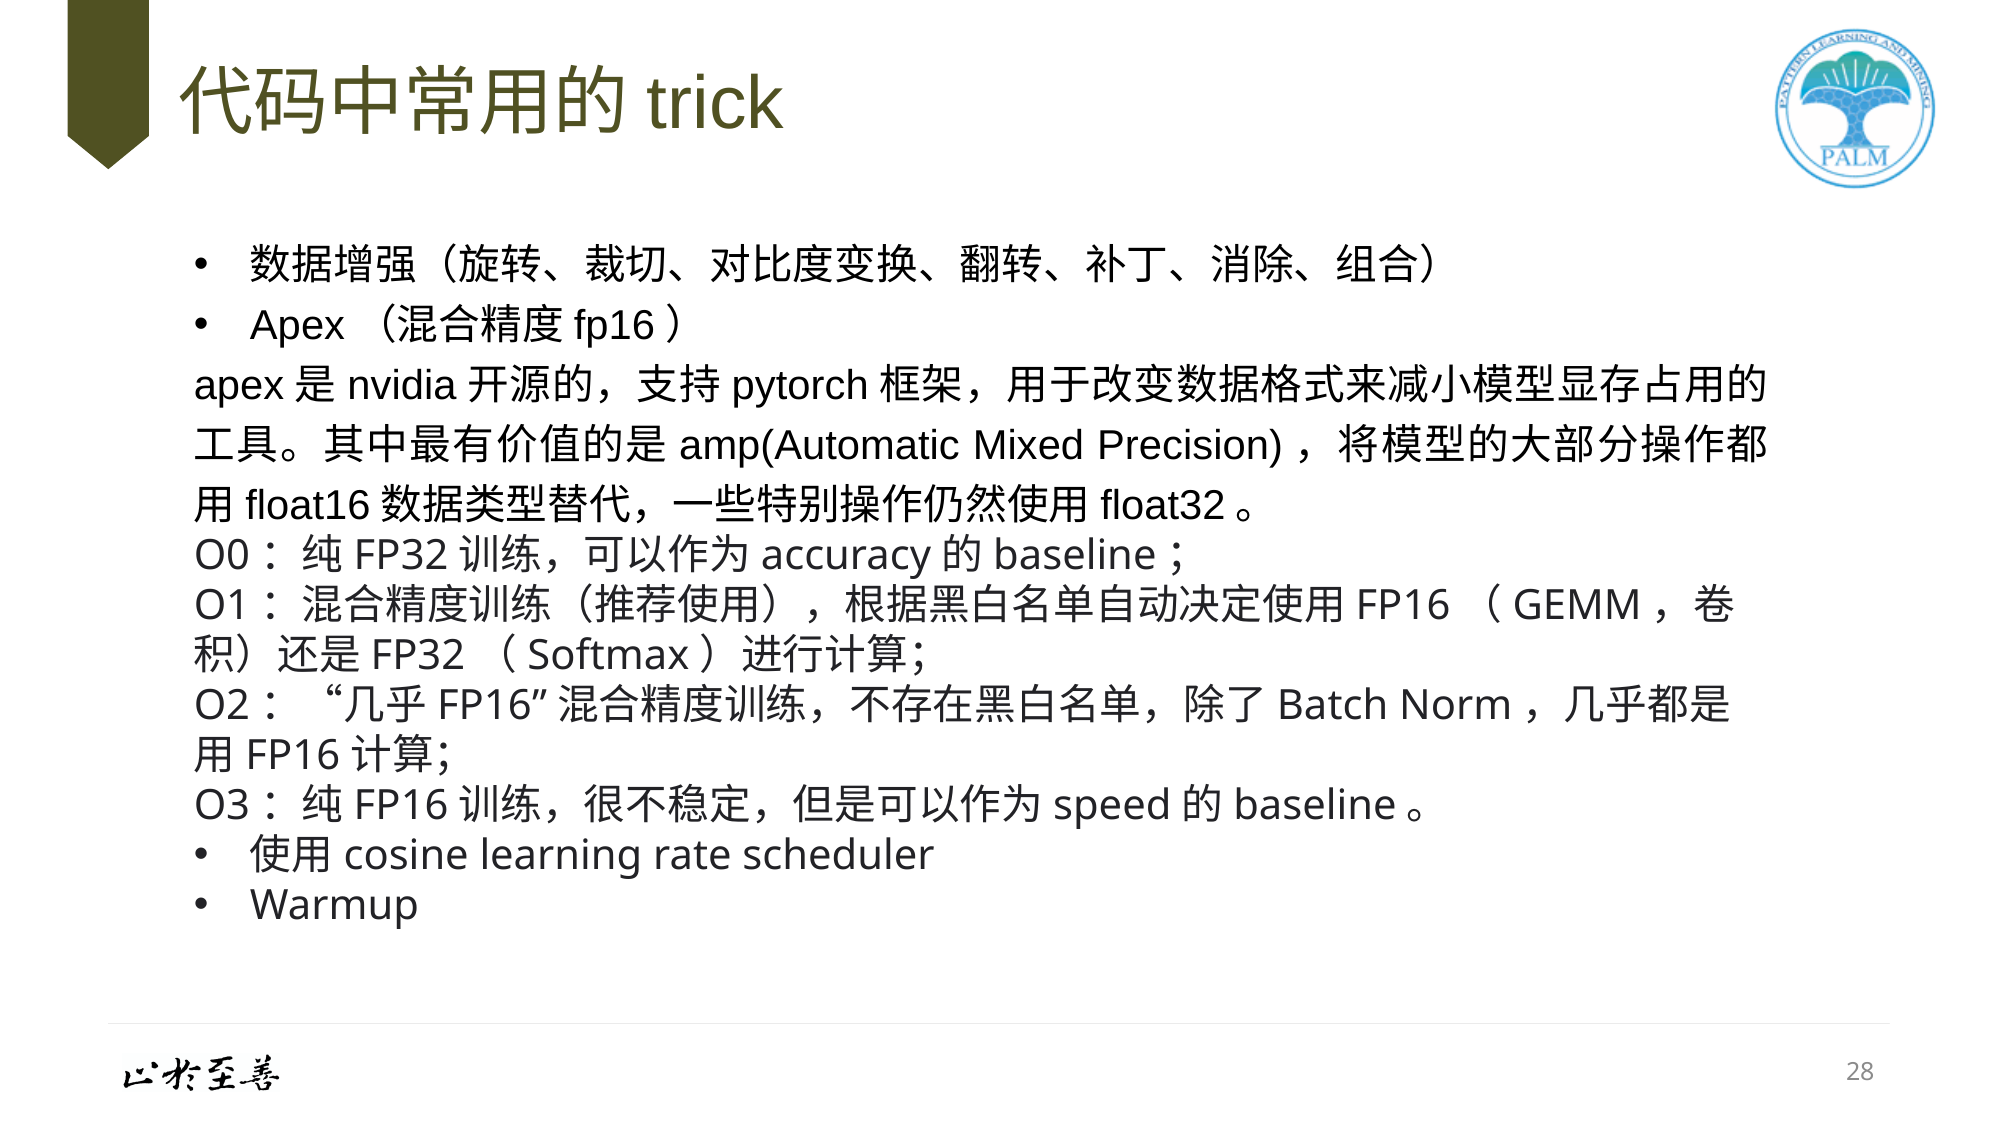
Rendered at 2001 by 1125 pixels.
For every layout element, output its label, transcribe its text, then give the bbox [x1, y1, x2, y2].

text_box 数据增强（旋转、裁切、对比度变换、翻转、补丁、消除、组合） Apex（混合精度fp16） apex是nvidia开源的，支持pytorch框架，用于改变数据格式来减小模型显存占用的工具。其中最有价值的是amp(Automatic Mixed Precision)，将模型的大部分操作都用float16数据类型替代，一些特别操作仍然使用float32。 O0：纯FP32训练，可以作为accuracy的baseline； O1：混合精度训练（推荐使用），根据黑白名单自动决定使用FP16（GEMM，卷积）还是FP32（Softmax）进行计算； O2：“几乎FP16”混合精度训练，不存在黑白名单，除了Batch Norm，几乎都是用FP16计算； O3：纯FP16训练，很不稳定，但是可以作为speed的baseline。 使用cosine learning rate scheduler Warmup [178, 220, 1784, 936]
title 代码中常用的trick [178, 39, 1519, 169]
picture [122, 1053, 280, 1092]
slide_number 28 [1439, 1042, 1890, 1103]
picture [1753, 11, 1954, 196]
